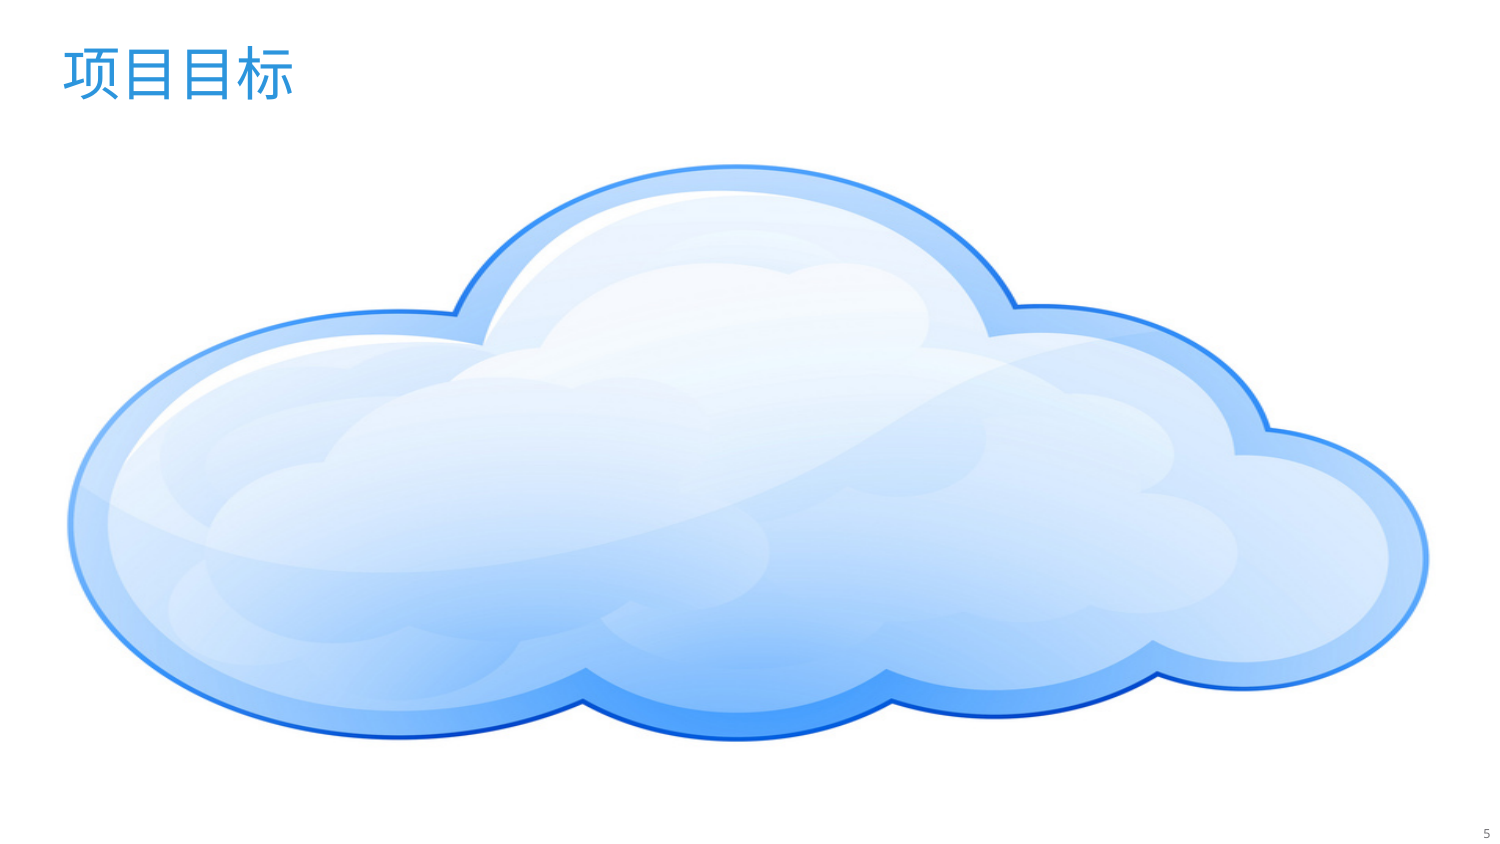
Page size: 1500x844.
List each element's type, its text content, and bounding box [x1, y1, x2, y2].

title 项目目标 [62, 37, 1450, 113]
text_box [64, 112, 1436, 765]
